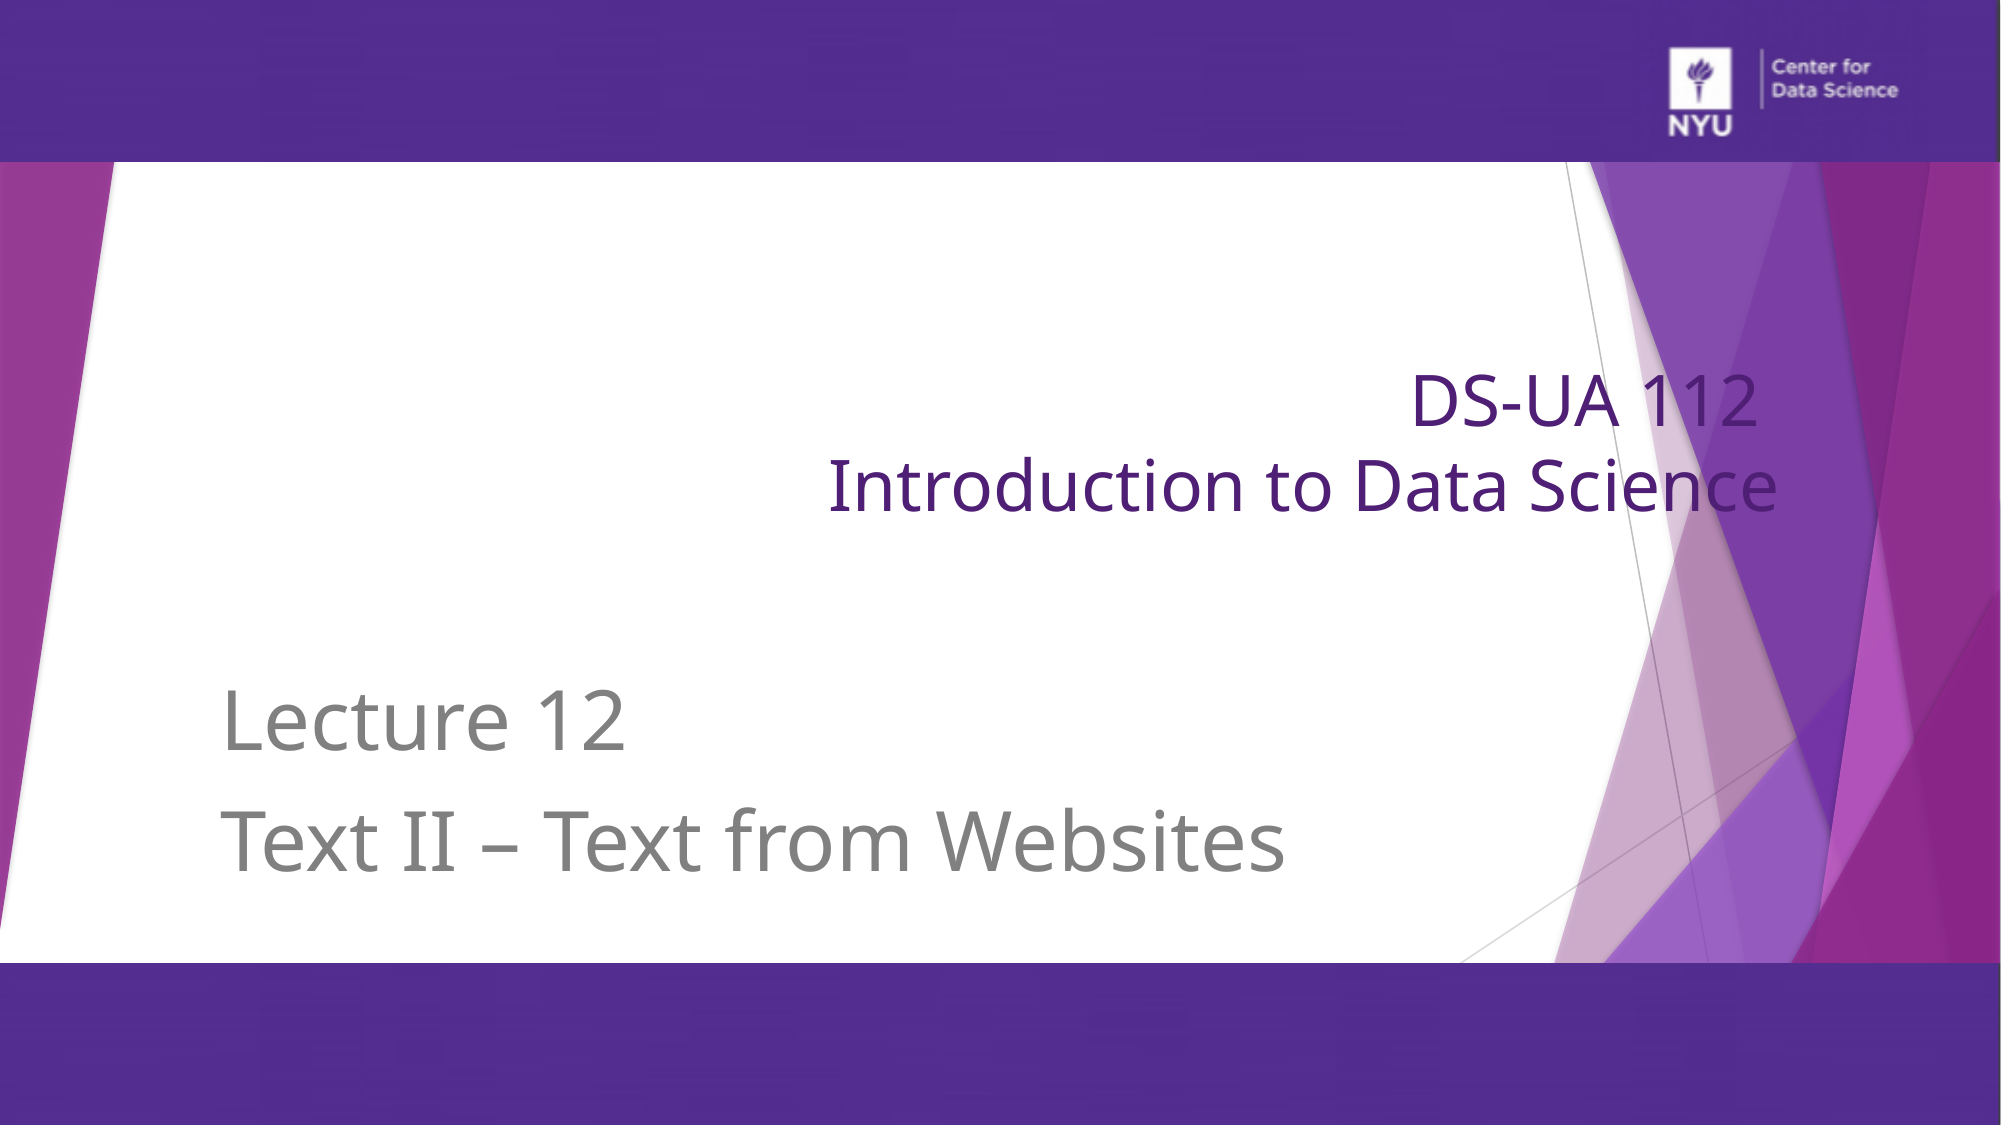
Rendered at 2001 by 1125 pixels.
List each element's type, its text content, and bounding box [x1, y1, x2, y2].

picture [0, 962, 2001, 1125]
title DS-UA 112 Introduction to Data Science [28, 345, 1795, 534]
subtitle Lecture 12 Text II – Text from Websites [205, 659, 1795, 896]
picture [0, 0, 2000, 163]
